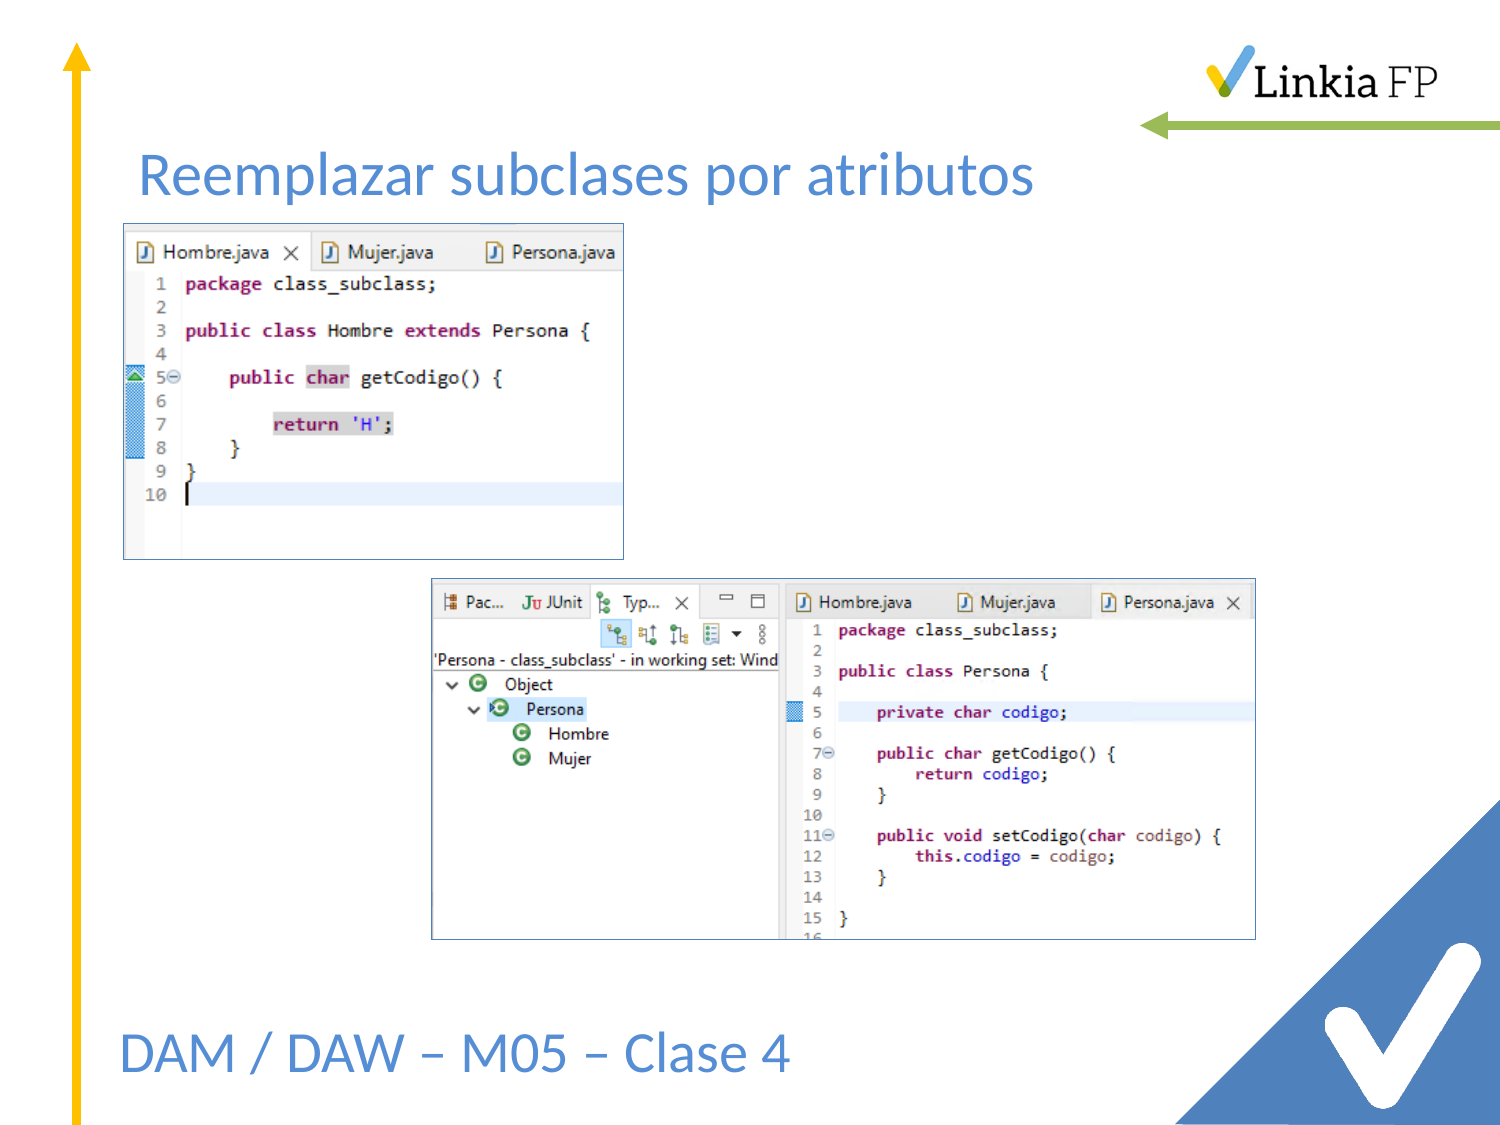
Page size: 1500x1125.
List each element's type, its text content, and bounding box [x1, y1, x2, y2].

picture [1316, 940, 1490, 1116]
picture [430, 578, 1256, 940]
text_box DAM / DAW – M05 – Clase 4 [104, 1006, 1038, 1094]
picture [1198, 42, 1449, 99]
text_box Reemplazar subclases por atributos [123, 125, 1105, 216]
picture [123, 222, 625, 560]
